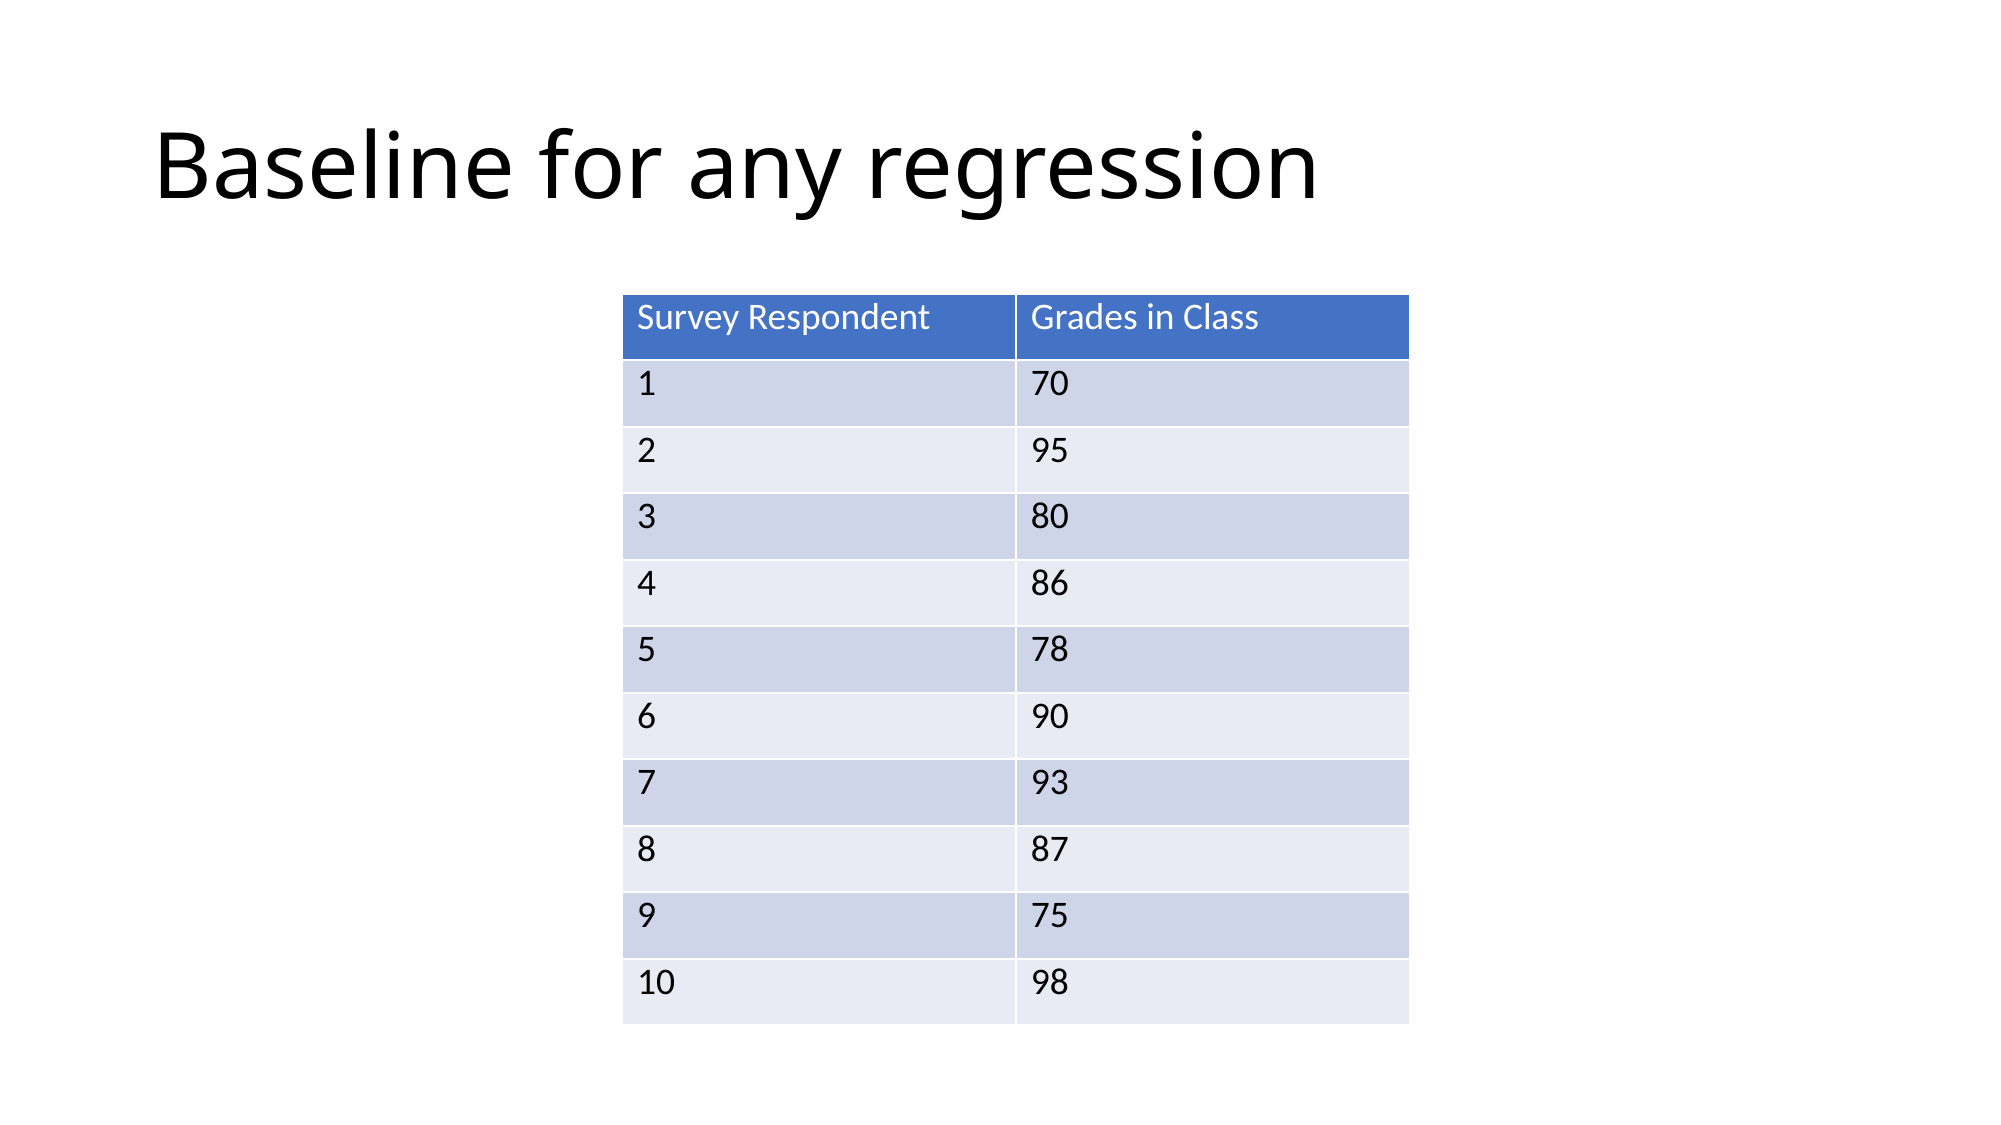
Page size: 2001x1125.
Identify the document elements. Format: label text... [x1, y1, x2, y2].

table_cell 78 [1017, 627, 1409, 692]
title Baseline for any regression [137, 59, 1863, 278]
table_header Survey Respondent [623, 295, 1015, 359]
table_cell 86 [1017, 561, 1409, 625]
table_cell 3 [623, 494, 1015, 559]
table_cell 5 [623, 627, 1015, 692]
table_cell 10 [623, 960, 1015, 1024]
table_cell 1 [623, 361, 1015, 426]
table_cell 2 [623, 428, 1015, 492]
table_cell 95 [1017, 428, 1409, 492]
table_header Grades in Class [1017, 295, 1409, 359]
table_cell 98 [1017, 960, 1409, 1024]
table_cell 80 [1017, 494, 1409, 559]
table_cell 70 [1017, 361, 1409, 426]
table_cell 4 [623, 561, 1015, 625]
table_cell 9 [623, 893, 1015, 958]
table_cell 75 [1017, 893, 1409, 958]
table_cell 90 [1017, 694, 1409, 758]
table_cell 7 [623, 760, 1015, 825]
table_cell 93 [1017, 760, 1409, 825]
table_cell 8 [623, 827, 1015, 891]
table_cell 6 [623, 694, 1015, 758]
table_cell 87 [1017, 827, 1409, 891]
